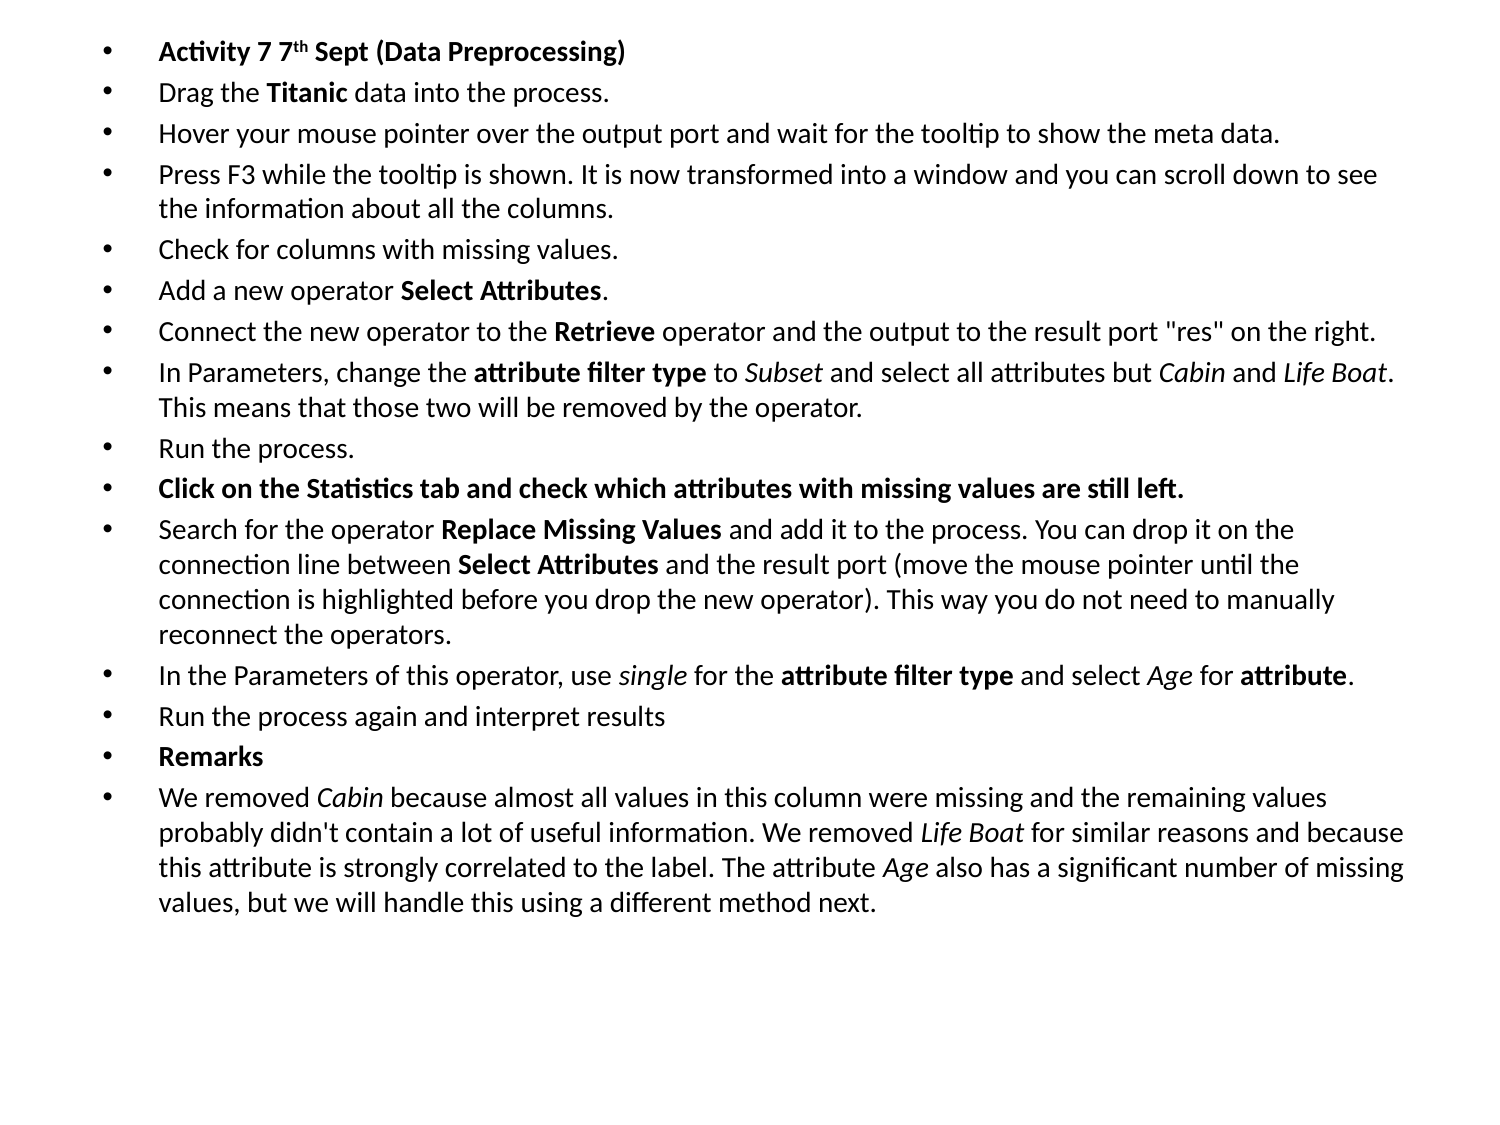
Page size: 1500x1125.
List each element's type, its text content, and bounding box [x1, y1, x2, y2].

list Activity 7 7th Sept (Data Preprocessing) Drag the Titanic data into the process. Hover your mouse pointer over the output port and wait for the tooltip to show the meta data. Press F3 while the tooltip is shown. It is now transformed into a window and you can scroll down to see the information about all the columns. Check for columns with missing values. Add a new operator Select Attributes. Connect the new operator to the Retrieve operator and the output to the result port "res" on the right. In Parameters, change the attribute filter type to Subset and select all attributes but Cabin and Life Boat. This means that those two will be removed by the operator. Run the process. Click on the Statistics tab and check which attributes with missing values are still left. Search for the operator Replace Missing Values and add it to the process. You can drop it on the connection line between Select Attributes and the result port (move the mouse pointer until the connection is highlighted before you drop the new operator). This way you do not need to manually reconnect the operators. In the Parameters of this operator, use single for the attribute filter type and select Age for attribute. Run the process again and interpret results Remarks We removed Cabin because almost all values in this column were missing and the remaining values probably didn't contain a lot of useful information. We removed Life Boat for similar reasons and because this attribute is strongly correlated to the label. The attribute Age also has a significant number of missing values, but we will handle this using a different method next. [87, 24, 1438, 1088]
